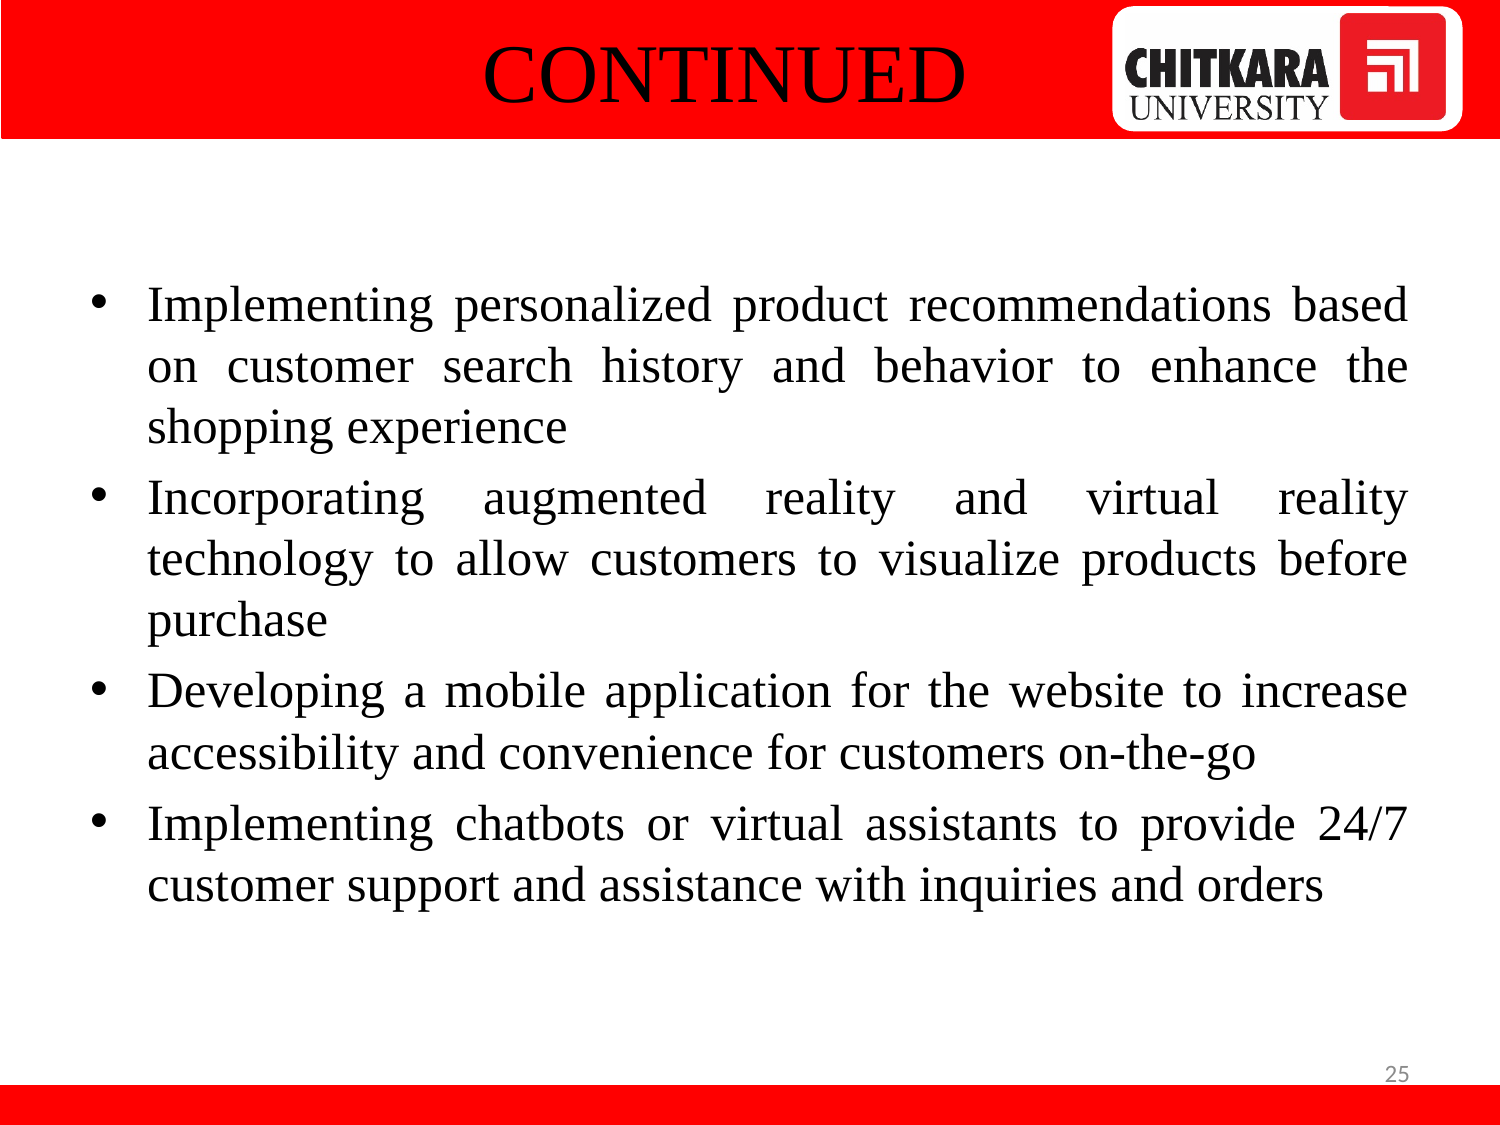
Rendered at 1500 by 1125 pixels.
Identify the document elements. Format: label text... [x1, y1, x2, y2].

title CONTINUED [50, 0, 1400, 163]
list Implementing personalized product recommendations based on customer search history and behavior to enhance the shopping experience Incorporating augmented reality and virtual reality technology to allow customers to visualize products before purchase Developing a mobile application for the website to increase accessibility and convenience for customers on-the-go Implementing chatbots or virtual assistants to provide 24/7 customer support and assistance with inquiries and orders [75, 262, 1425, 1005]
picture [1400, 13, 1446, 120]
slide_number 25 [1074, 1042, 1425, 1103]
